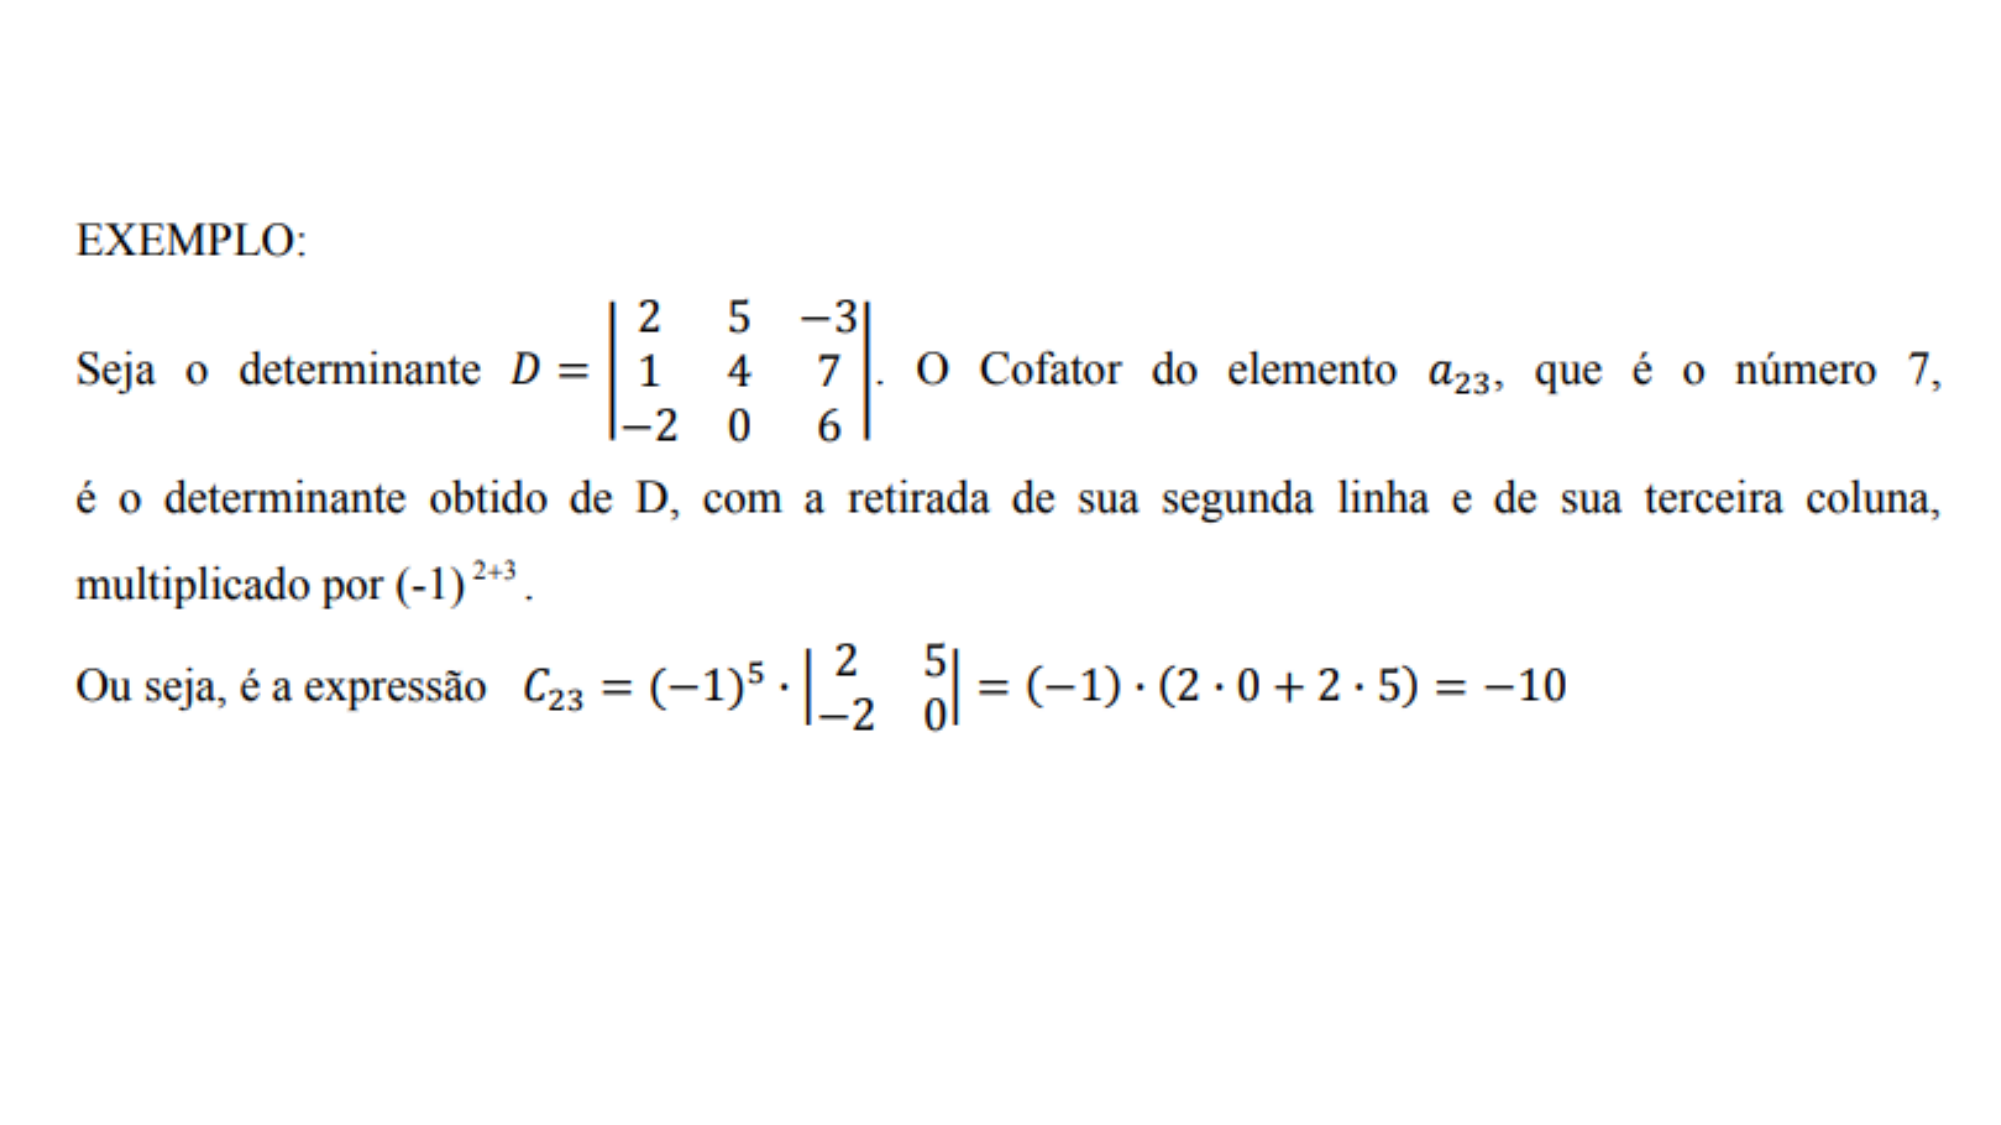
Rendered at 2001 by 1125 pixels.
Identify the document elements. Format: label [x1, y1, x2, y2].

list [41, 199, 1959, 759]
